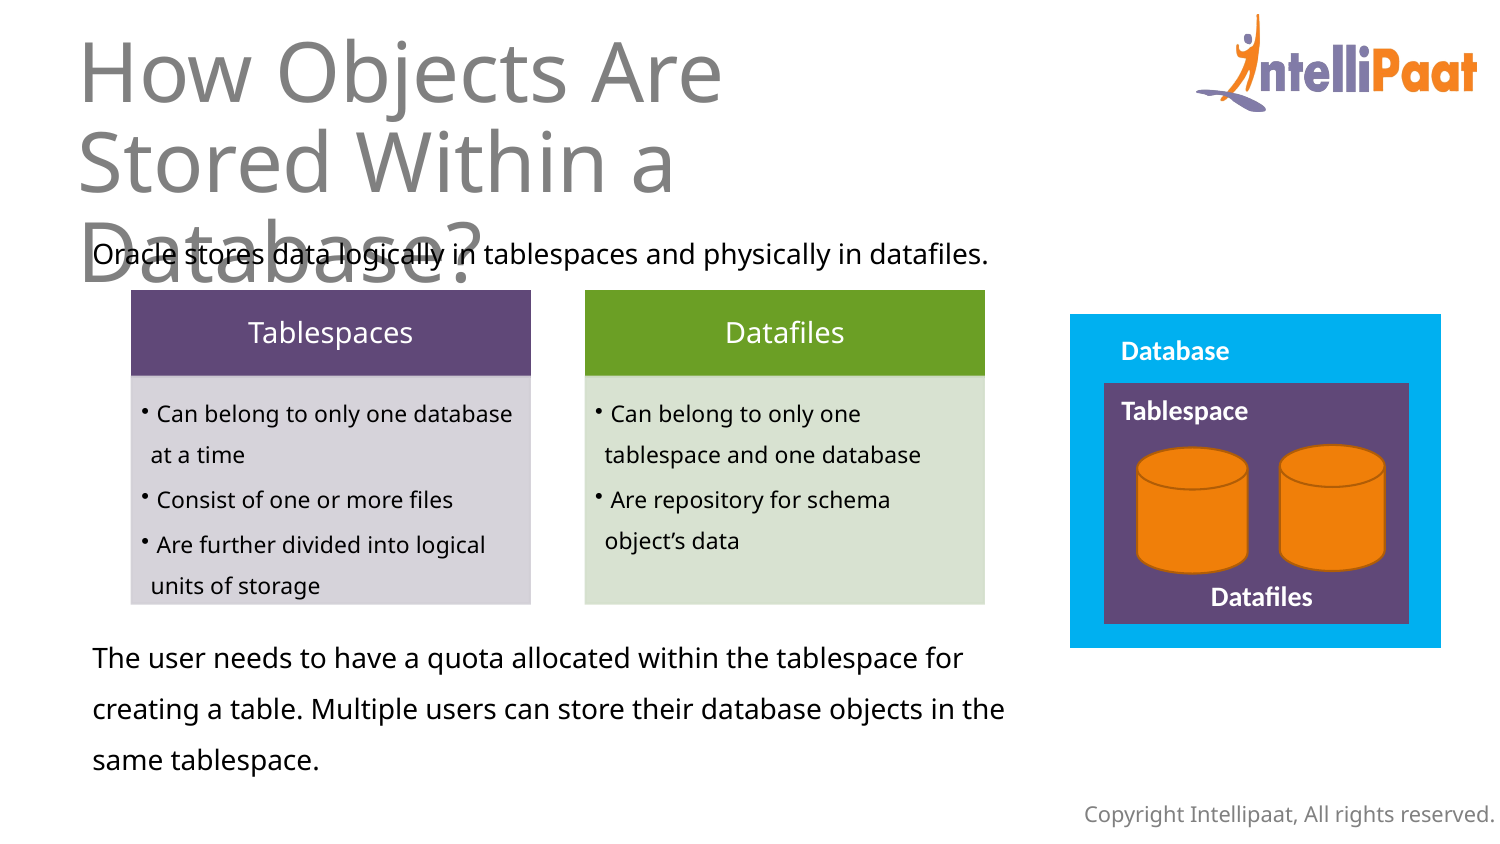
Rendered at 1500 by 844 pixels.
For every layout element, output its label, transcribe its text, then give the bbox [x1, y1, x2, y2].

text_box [1071, 315, 1441, 648]
text_box How Objects Are Stored Within a Database? [77, 23, 1017, 119]
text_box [131, 290, 984, 604]
text_box Oracle stores data logically in tablespaces and physically in datafiles. The user needs to have a quota allocated within the tablespace for creating a table. Multiple users can store their database objects in the same tablespace. [77, 212, 1024, 784]
picture [1196, 14, 1477, 112]
